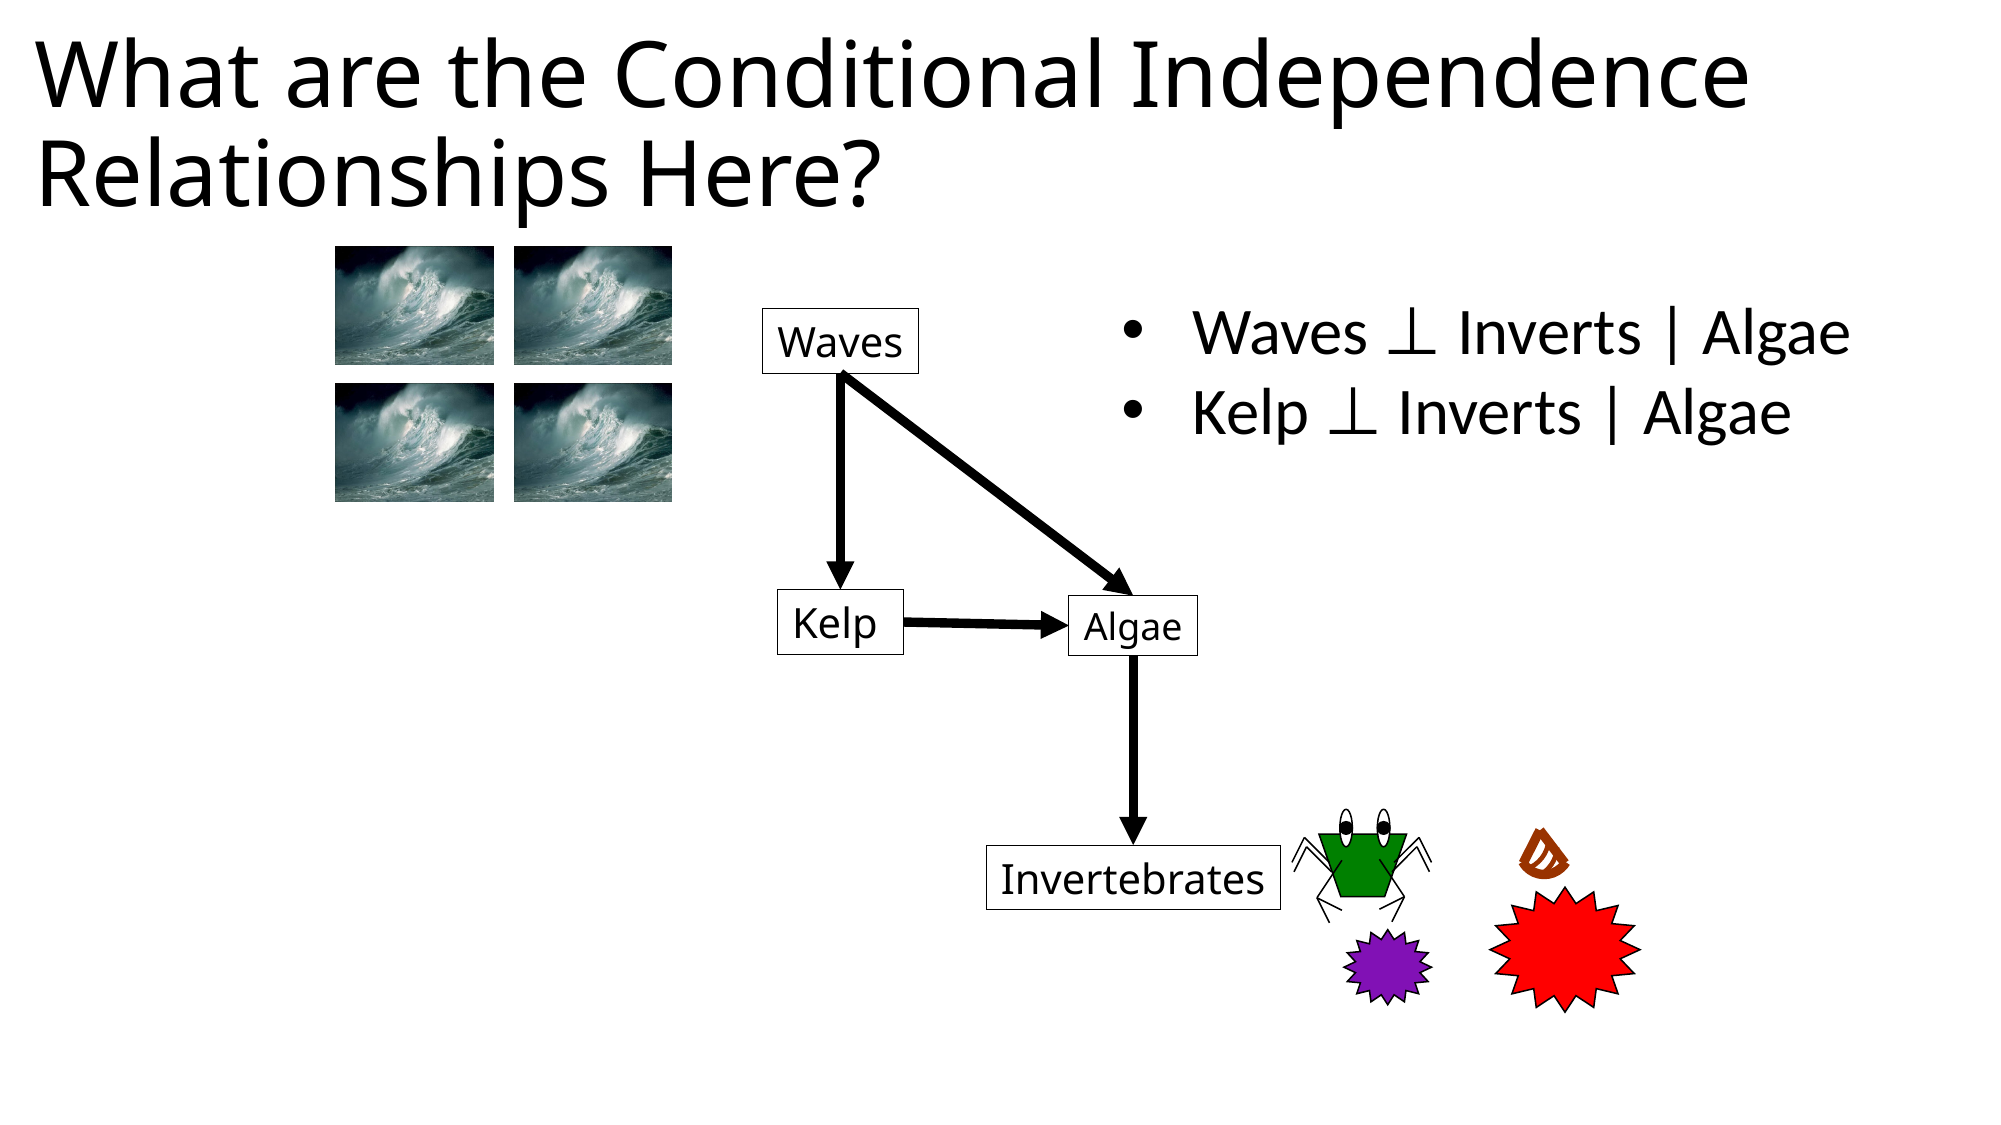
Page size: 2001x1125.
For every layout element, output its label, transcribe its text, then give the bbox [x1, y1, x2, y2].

text_box Kelp [777, 589, 904, 655]
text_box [1291, 809, 1641, 1013]
text_box Waves ⊥ Inverts | Algae Kelp ⊥ Inverts | Algae [1106, 280, 1923, 456]
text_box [840, 373, 1134, 596]
text_box Algae [1068, 595, 1198, 656]
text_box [896, 622, 1077, 626]
text_box Waves [762, 308, 919, 374]
text_box Invertebrates [986, 845, 1281, 910]
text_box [335, 246, 672, 502]
title What are the Conditional Independence Relationships Here? [19, 19, 1865, 237]
